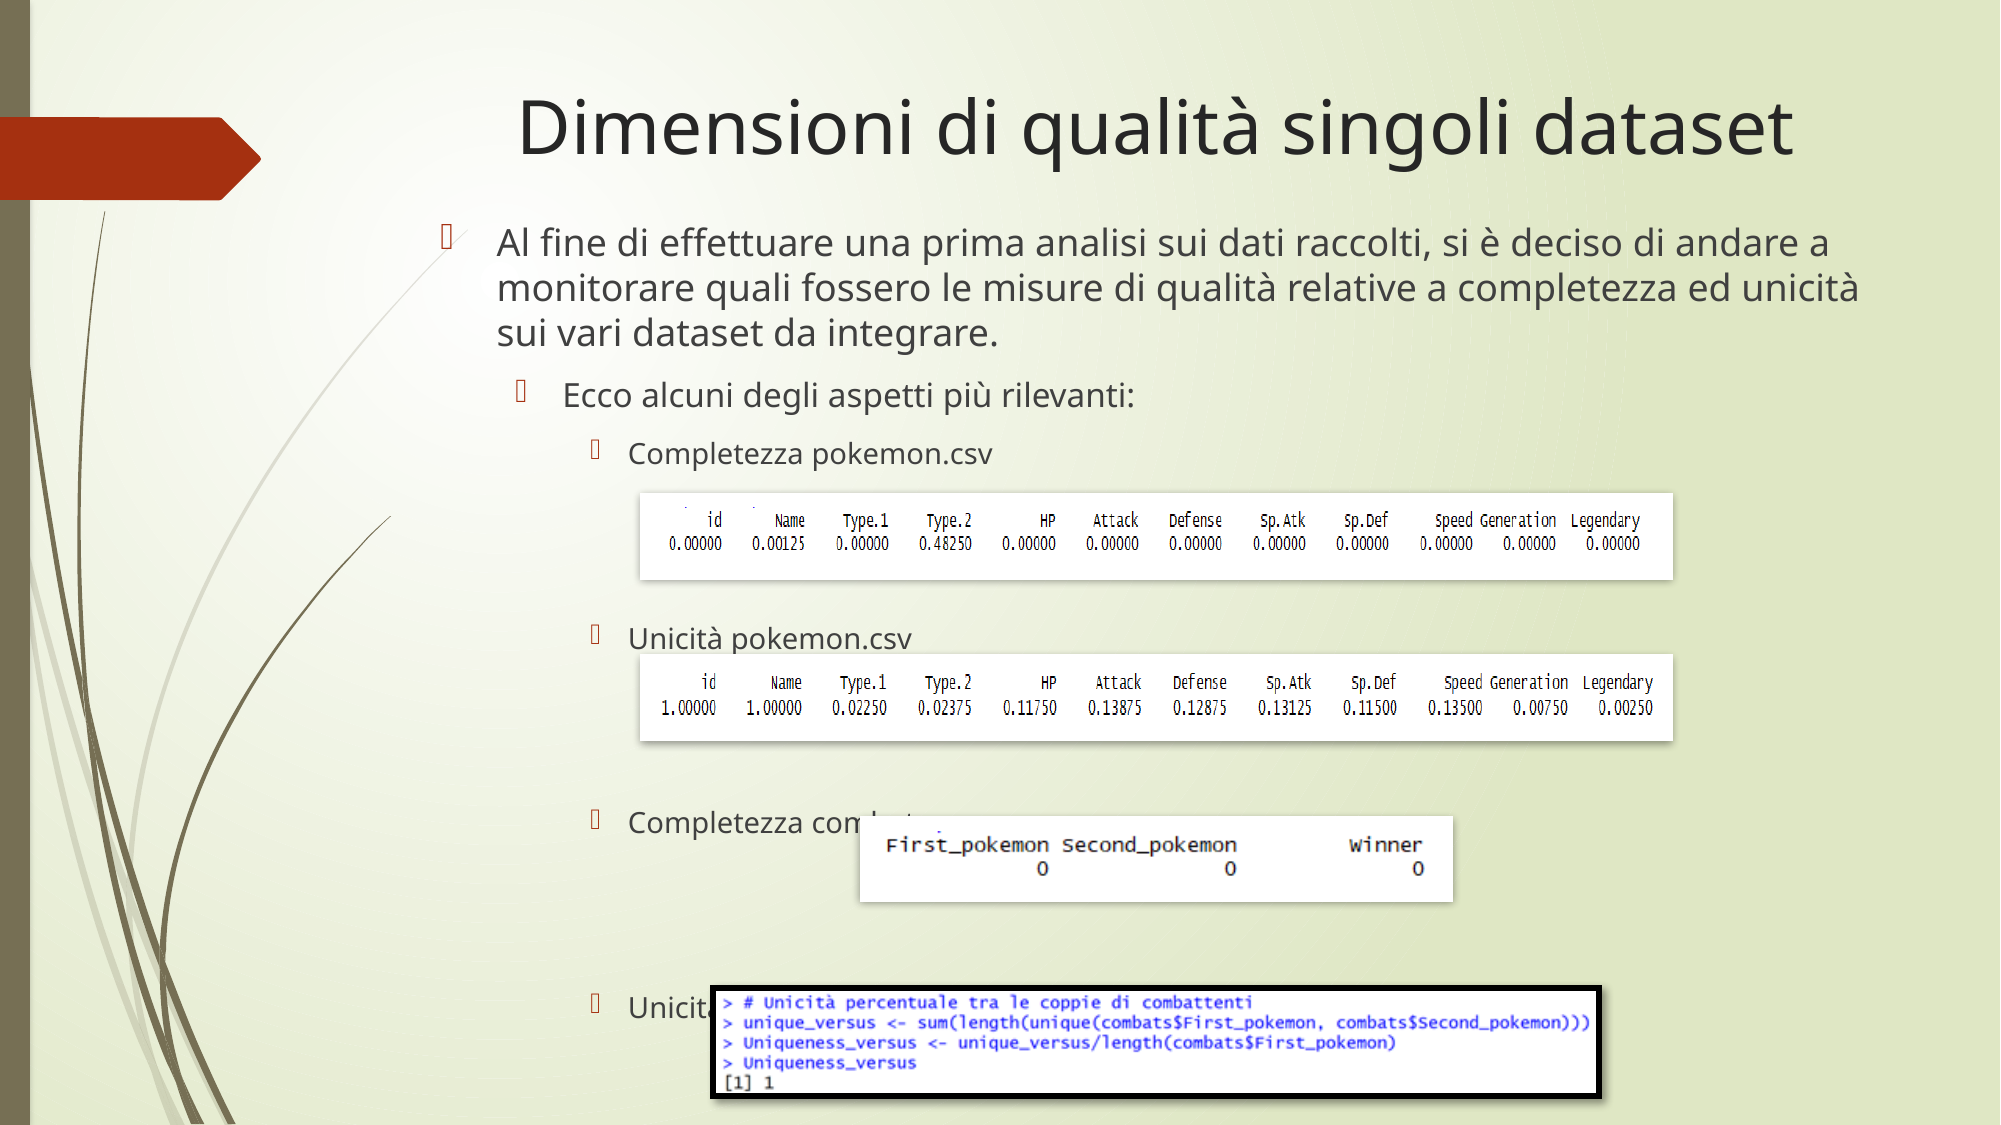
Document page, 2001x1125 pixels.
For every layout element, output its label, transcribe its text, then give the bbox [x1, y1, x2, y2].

picture [654, 506, 1659, 566]
list Al fine di effettuare una prima analisi sui dati raccolti, si è deciso di andare a monitorare quali fossero le misure di qualità relative a completezza ed unicità sui vari dataset da integrare. Ecco alcuni degli aspetti più rilevanti: Completezza pokemon.csv Unicità pokemon.csv Completezza combats.csv Unicità tra coppie in combats.csv [425, 211, 1888, 997]
title Dimensioni di qualità singoli dataset [425, 72, 1888, 181]
picture [874, 830, 1439, 888]
picture [654, 668, 1659, 727]
picture [716, 990, 1597, 1093]
